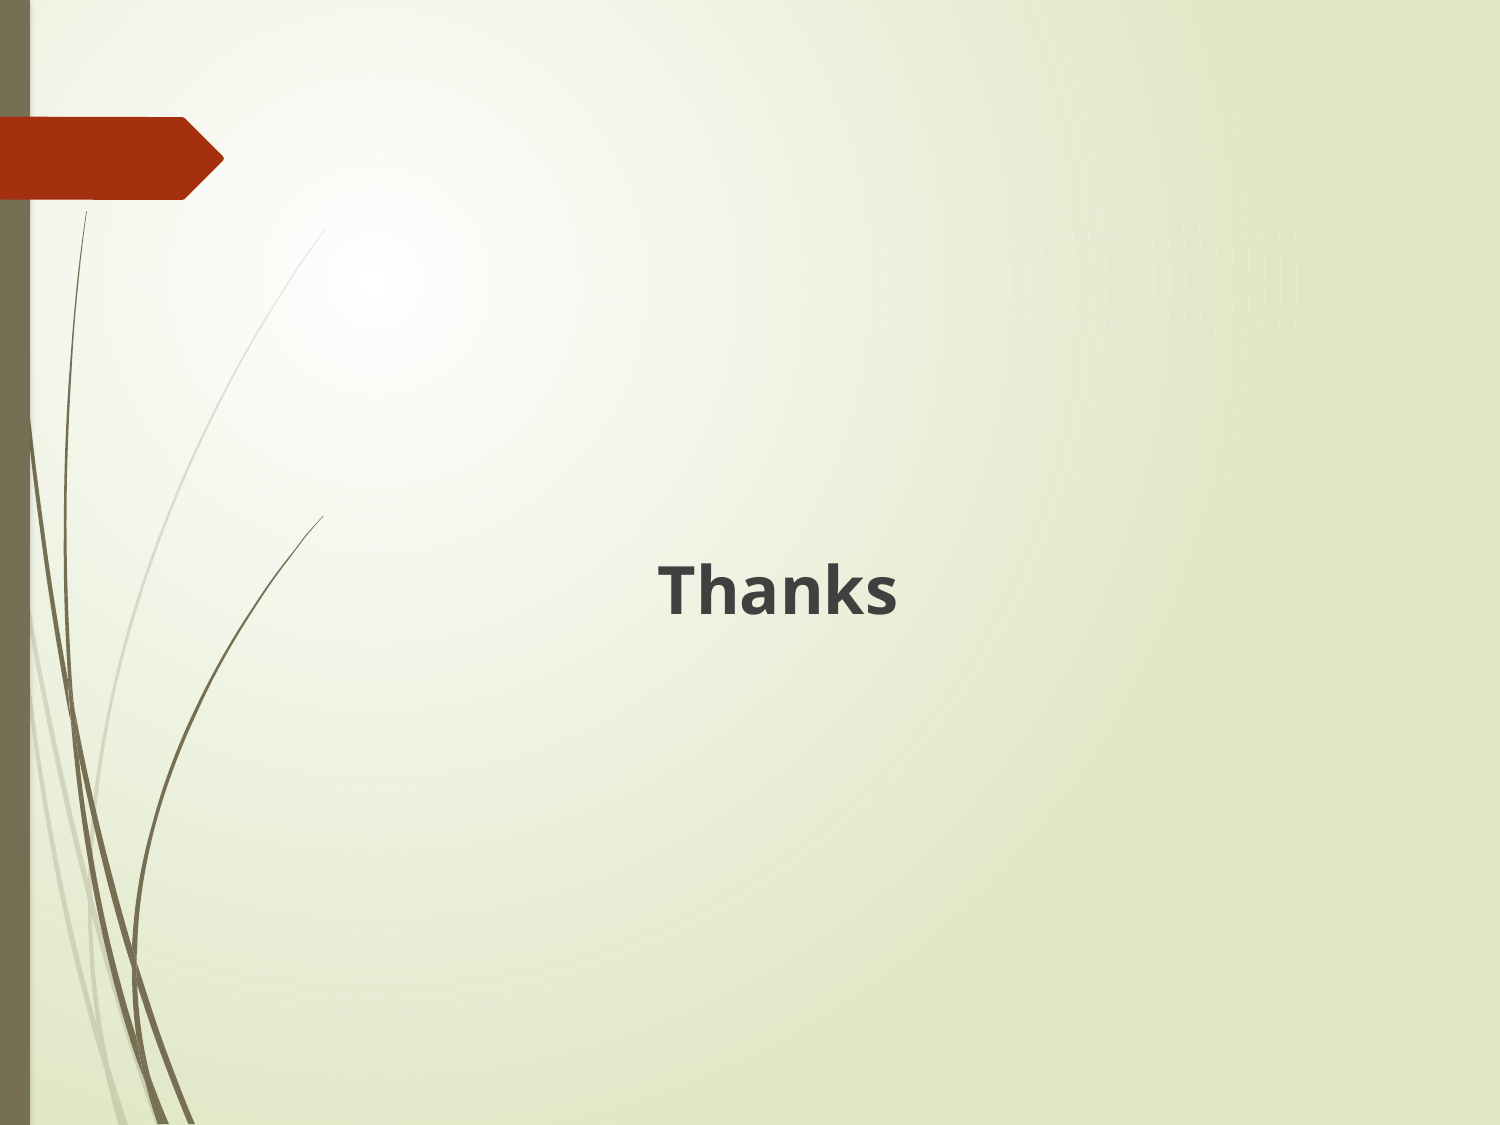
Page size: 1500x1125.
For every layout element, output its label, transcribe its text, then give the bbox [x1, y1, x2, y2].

list Thanks [200, 237, 1357, 1030]
